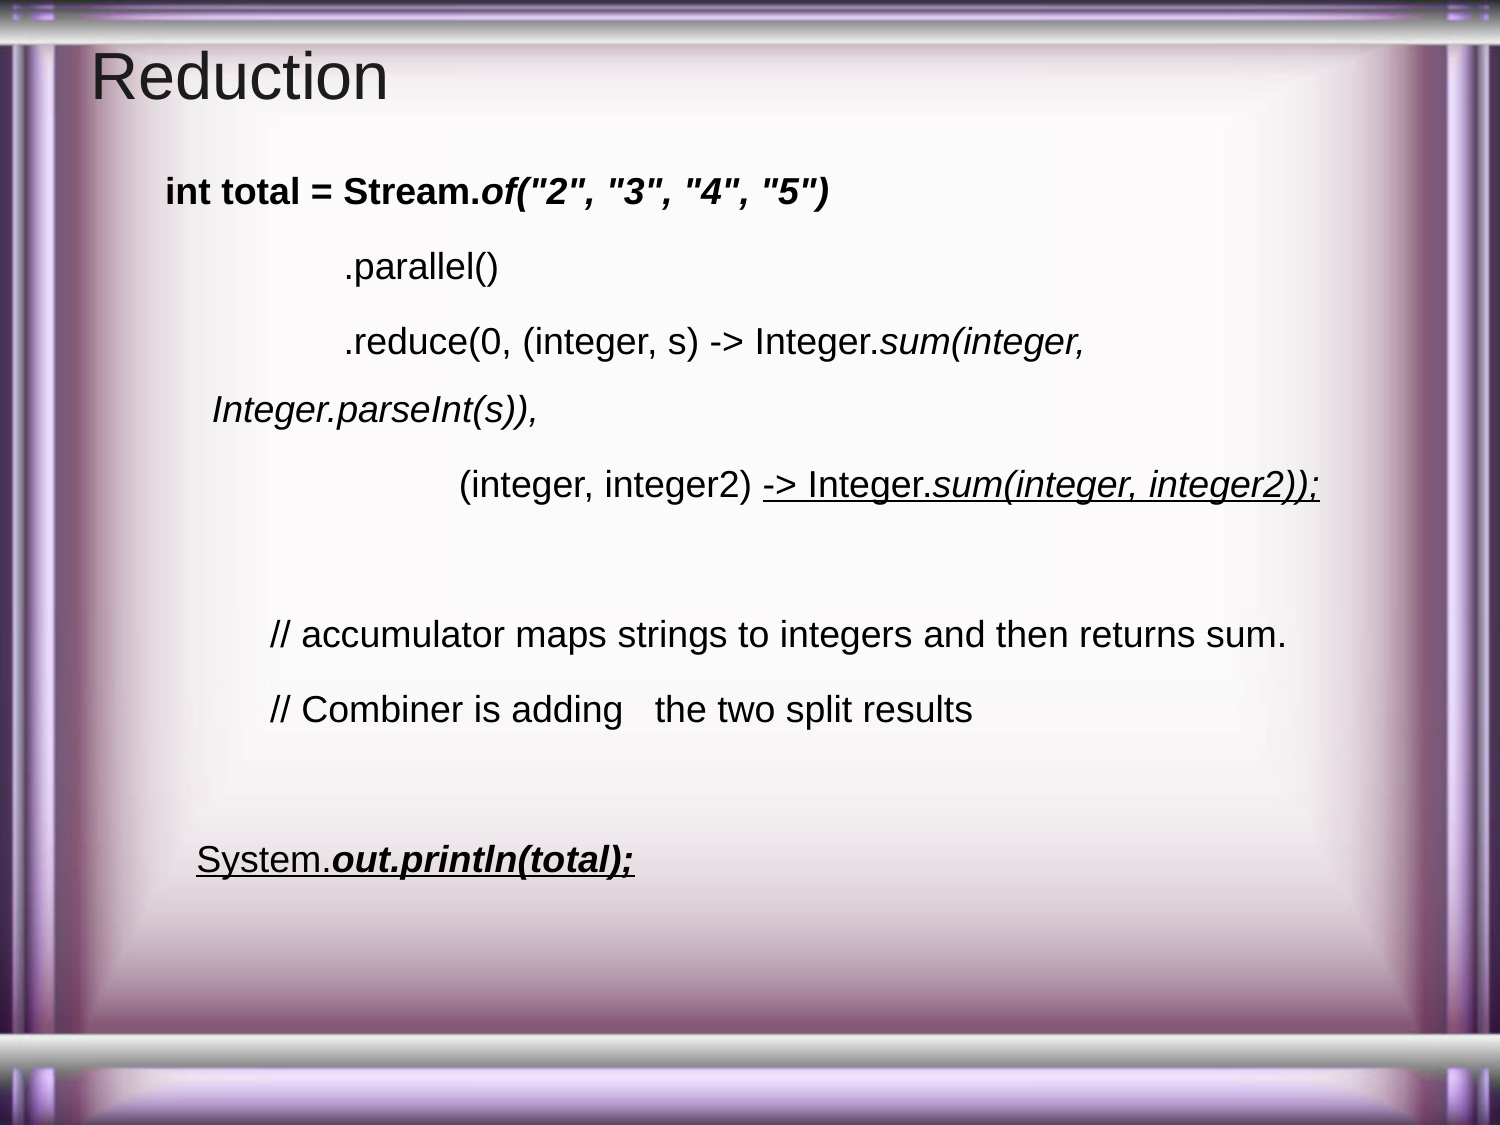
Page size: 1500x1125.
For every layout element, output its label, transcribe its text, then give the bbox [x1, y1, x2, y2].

title Reduction [75, 45, 1425, 100]
list int total = Stream.of("2", "3", "4", "5") .parallel() .reduce(0, (integer, s) -> Integer.sum(integer, Integer.parseInt(s)), (integer, integer2) -> Integer.sum(integer, integer2)); // accumulator maps strings to integers and then returns sum. // Combiner is adding the two split results System.out.println(total); [75, 137, 1425, 1005]
picture [0, 0, 1500, 1125]
